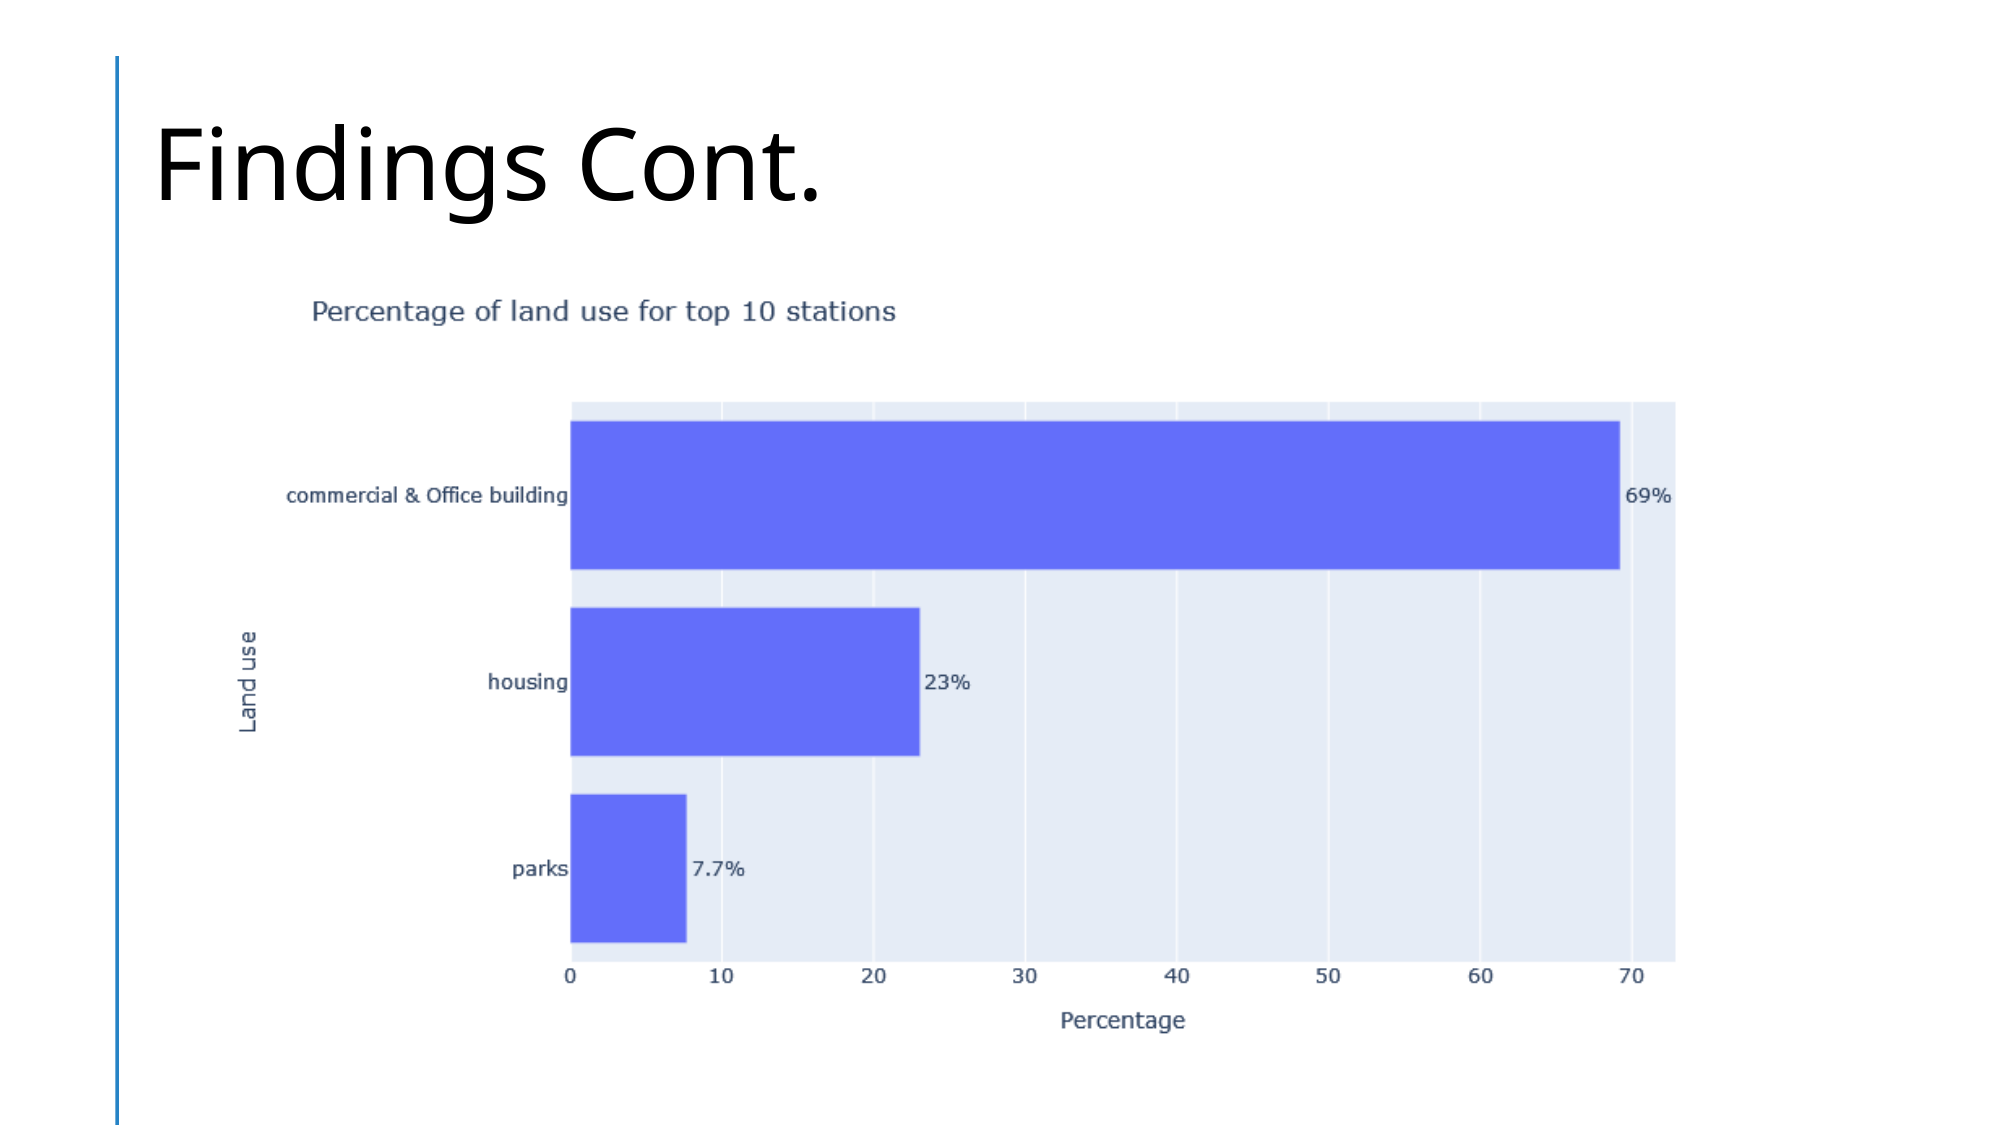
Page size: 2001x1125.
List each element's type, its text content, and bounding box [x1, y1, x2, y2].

title Findings Cont. [137, 59, 1863, 278]
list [233, 240, 1804, 1092]
